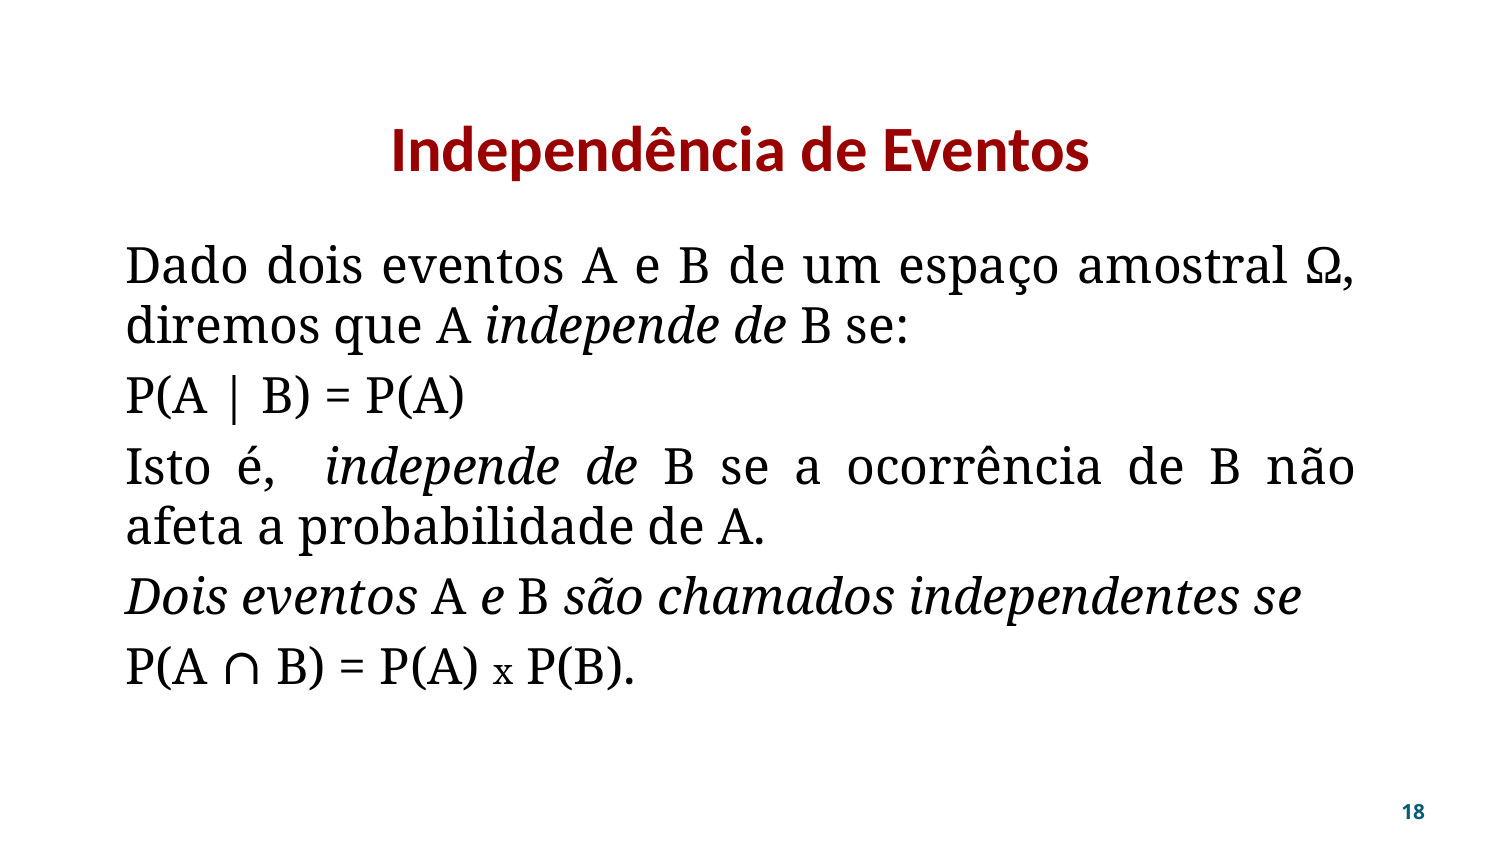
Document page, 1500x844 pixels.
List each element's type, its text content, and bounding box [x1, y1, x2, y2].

list Dado dois eventos A e B de um espaço amostral Ω, diremos que A independe de B se: P(A | B) = P(A) Isto é, independe de B se a ocorrência de B não afeta a probabilidade de A. Dois eventos A e B são chamados independentes se P(A ∩ B) = P(A) x P(B). [112, 226, 1369, 786]
title Independência de Eventos [142, 0, 1339, 185]
text_box ‹#› [1299, 782, 1425, 827]
